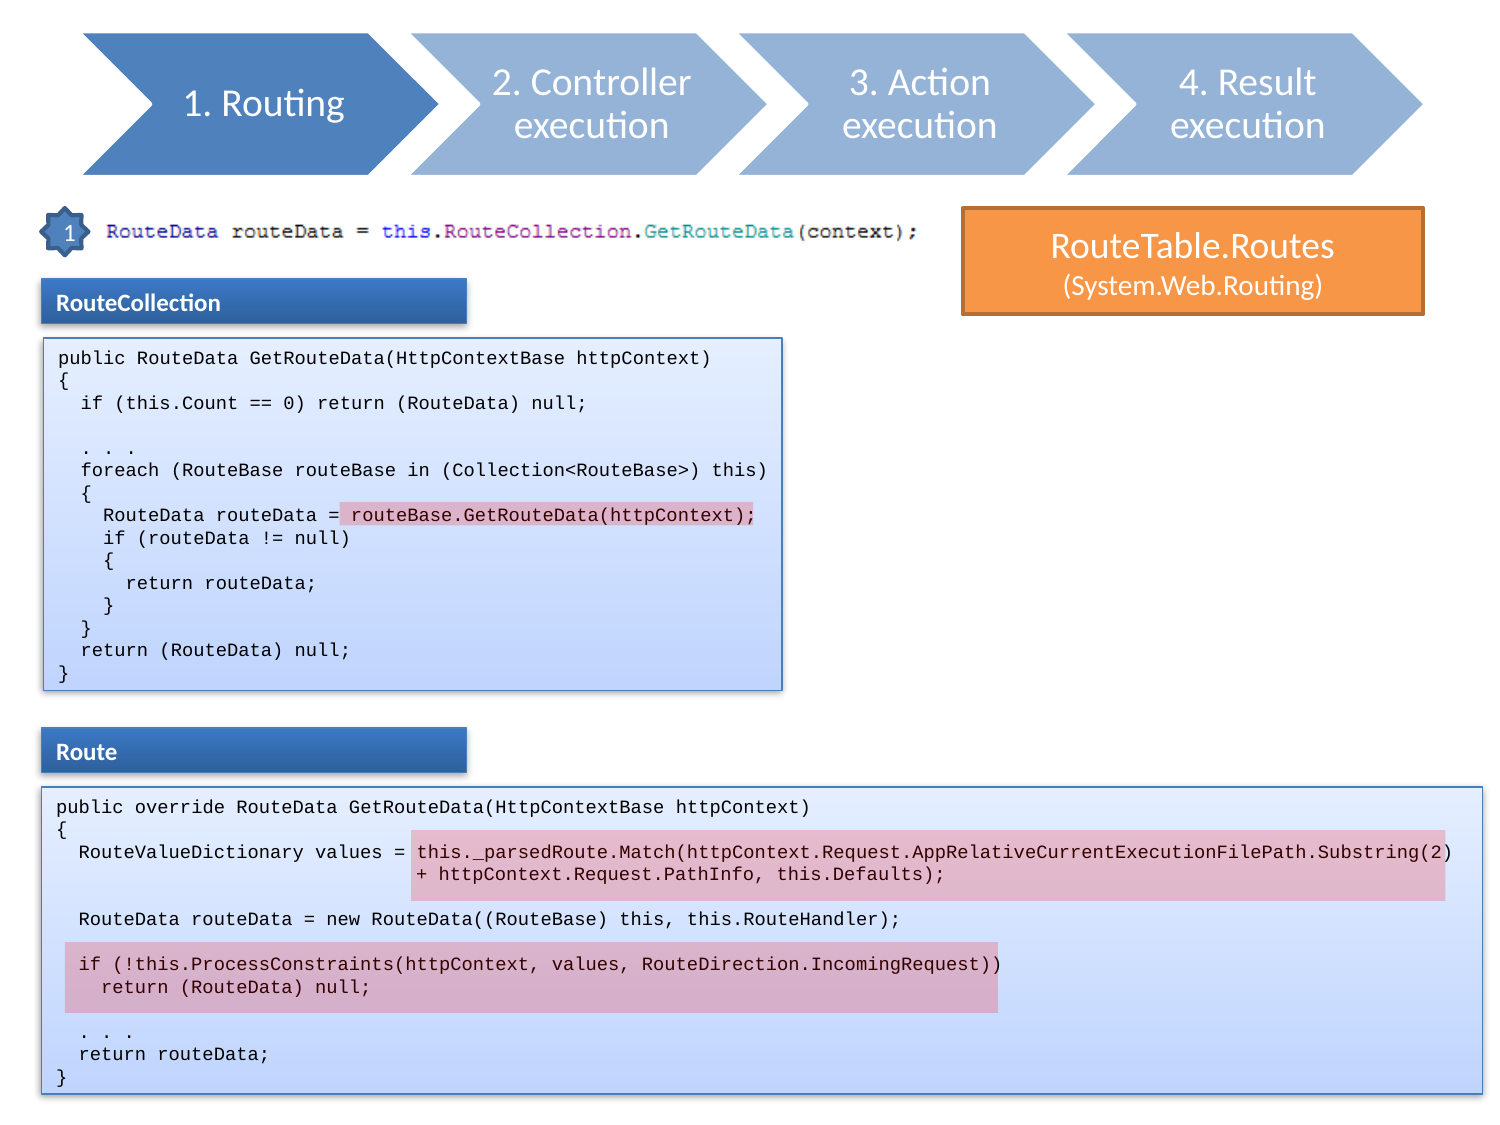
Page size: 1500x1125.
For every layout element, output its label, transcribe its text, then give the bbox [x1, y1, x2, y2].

text_box RouteCollection [41, 278, 467, 324]
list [76, 18, 1427, 190]
text_box [338, 500, 755, 527]
text_box [409, 828, 1447, 903]
text_box public RouteData GetRouteData(HttpContextBase httpContext) { if (this.Count == 0) return (RouteData) null; . . . foreach (RouteBase routeBase in (Collection<RouteBase>) this) { RouteData routeData = routeBase.GetRouteData(httpContext); if (routeData != null) { return routeData; } } return (RouteData) null; } [43, 337, 783, 691]
text_box 1 [39, 205, 91, 258]
picture [100, 217, 932, 246]
text_box Route [41, 727, 467, 773]
text_box public override RouteData GetRouteData(HttpContextBase httpContext) { RouteValueDictionary values = this._parsedRoute.Match(httpContext.Request.AppRelativeCurrentExecutionFilePath.Substring(2) + httpContext.Request.PathInfo, this.Defaults); RouteData routeData = new RouteData((RouteBase) this, this.RouteHandler); if (!this.ProcessConstraints(httpContext, values, RouteDirection.IncomingRequest)) return (RouteData) null; . . . return routeData; } [41, 786, 1483, 1095]
text_box [63, 940, 1000, 1015]
text_box RouteTable.Routes (System.Web.Routing) [961, 206, 1425, 316]
